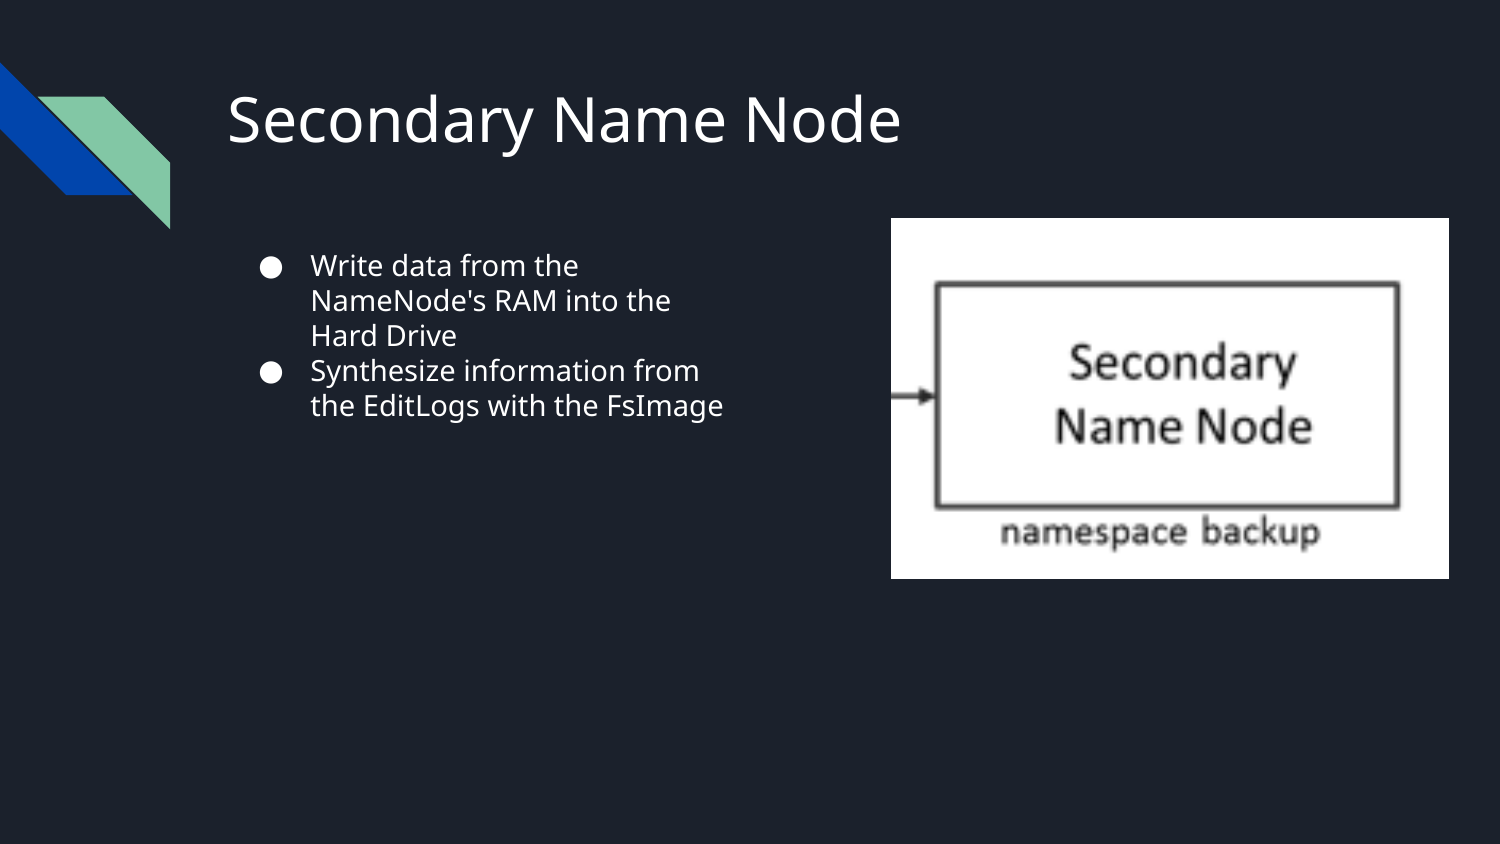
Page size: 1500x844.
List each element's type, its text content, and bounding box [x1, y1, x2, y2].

text_box Write data from the NameNode's RAM into the Hard Drive Synthesize information from the EditLogs with the FsImage [220, 232, 748, 600]
picture [890, 218, 1450, 579]
title Secondary Name Node [212, 64, 1368, 215]
